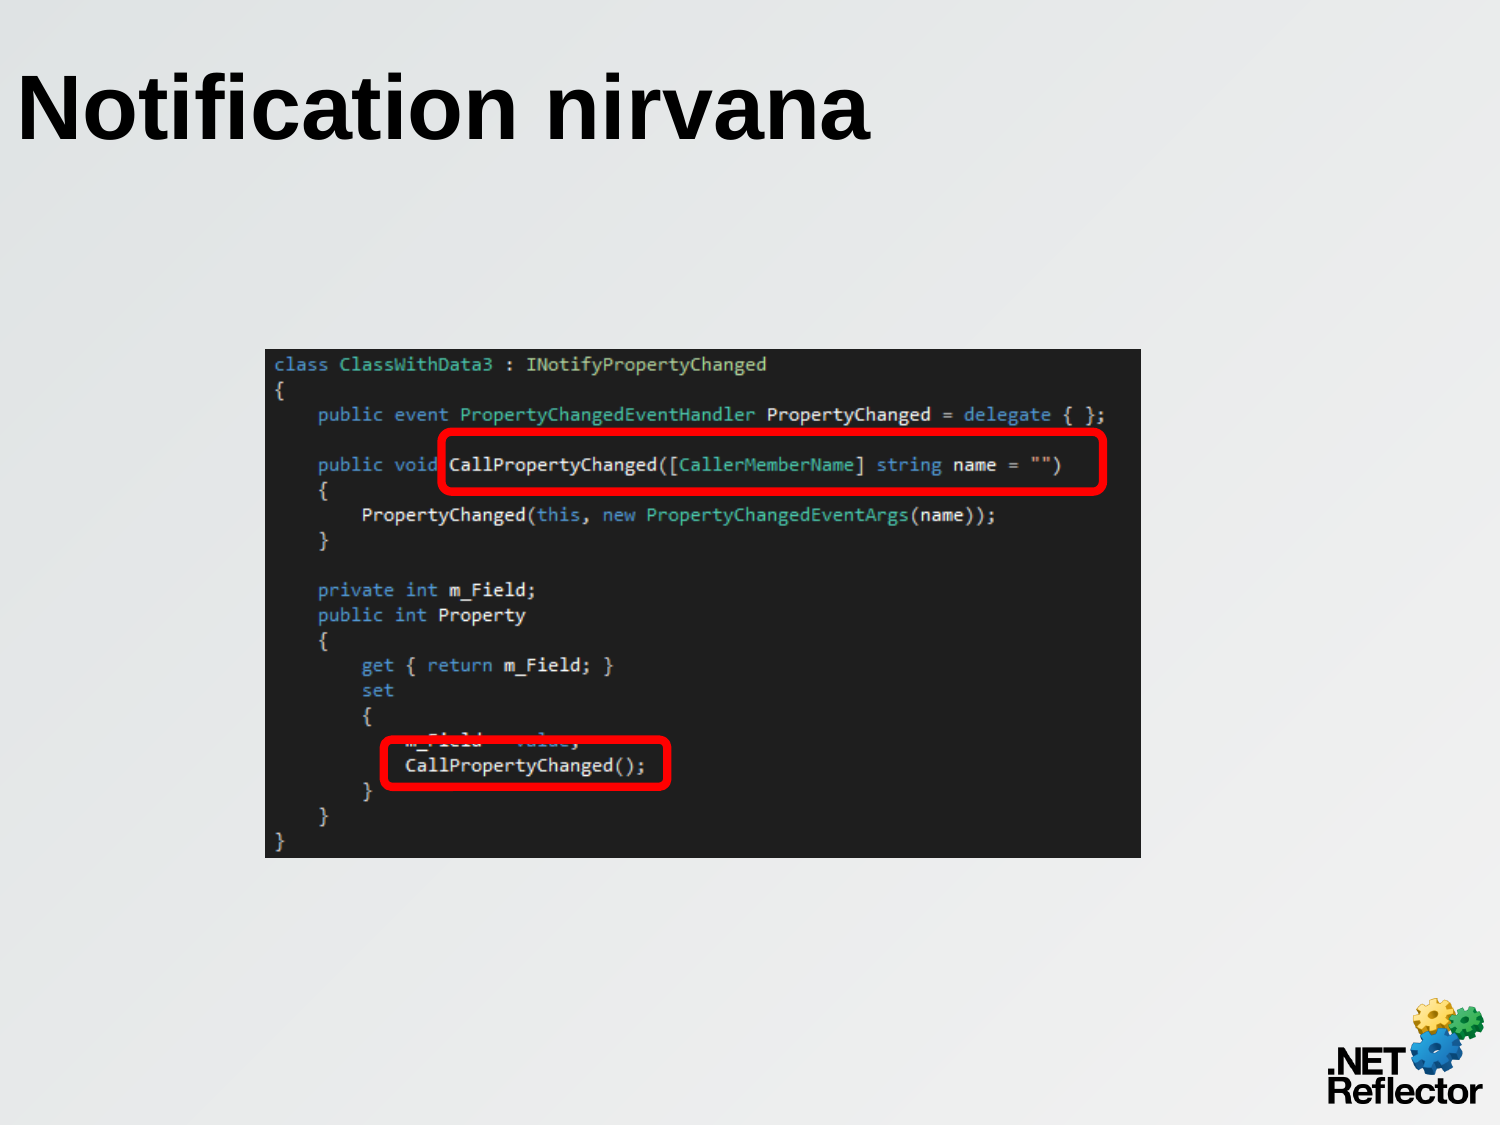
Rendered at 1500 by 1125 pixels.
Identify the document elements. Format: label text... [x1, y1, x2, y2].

picture [265, 349, 1142, 858]
picture [1328, 998, 1484, 1104]
title Notification nirvana [0, 8, 1352, 197]
